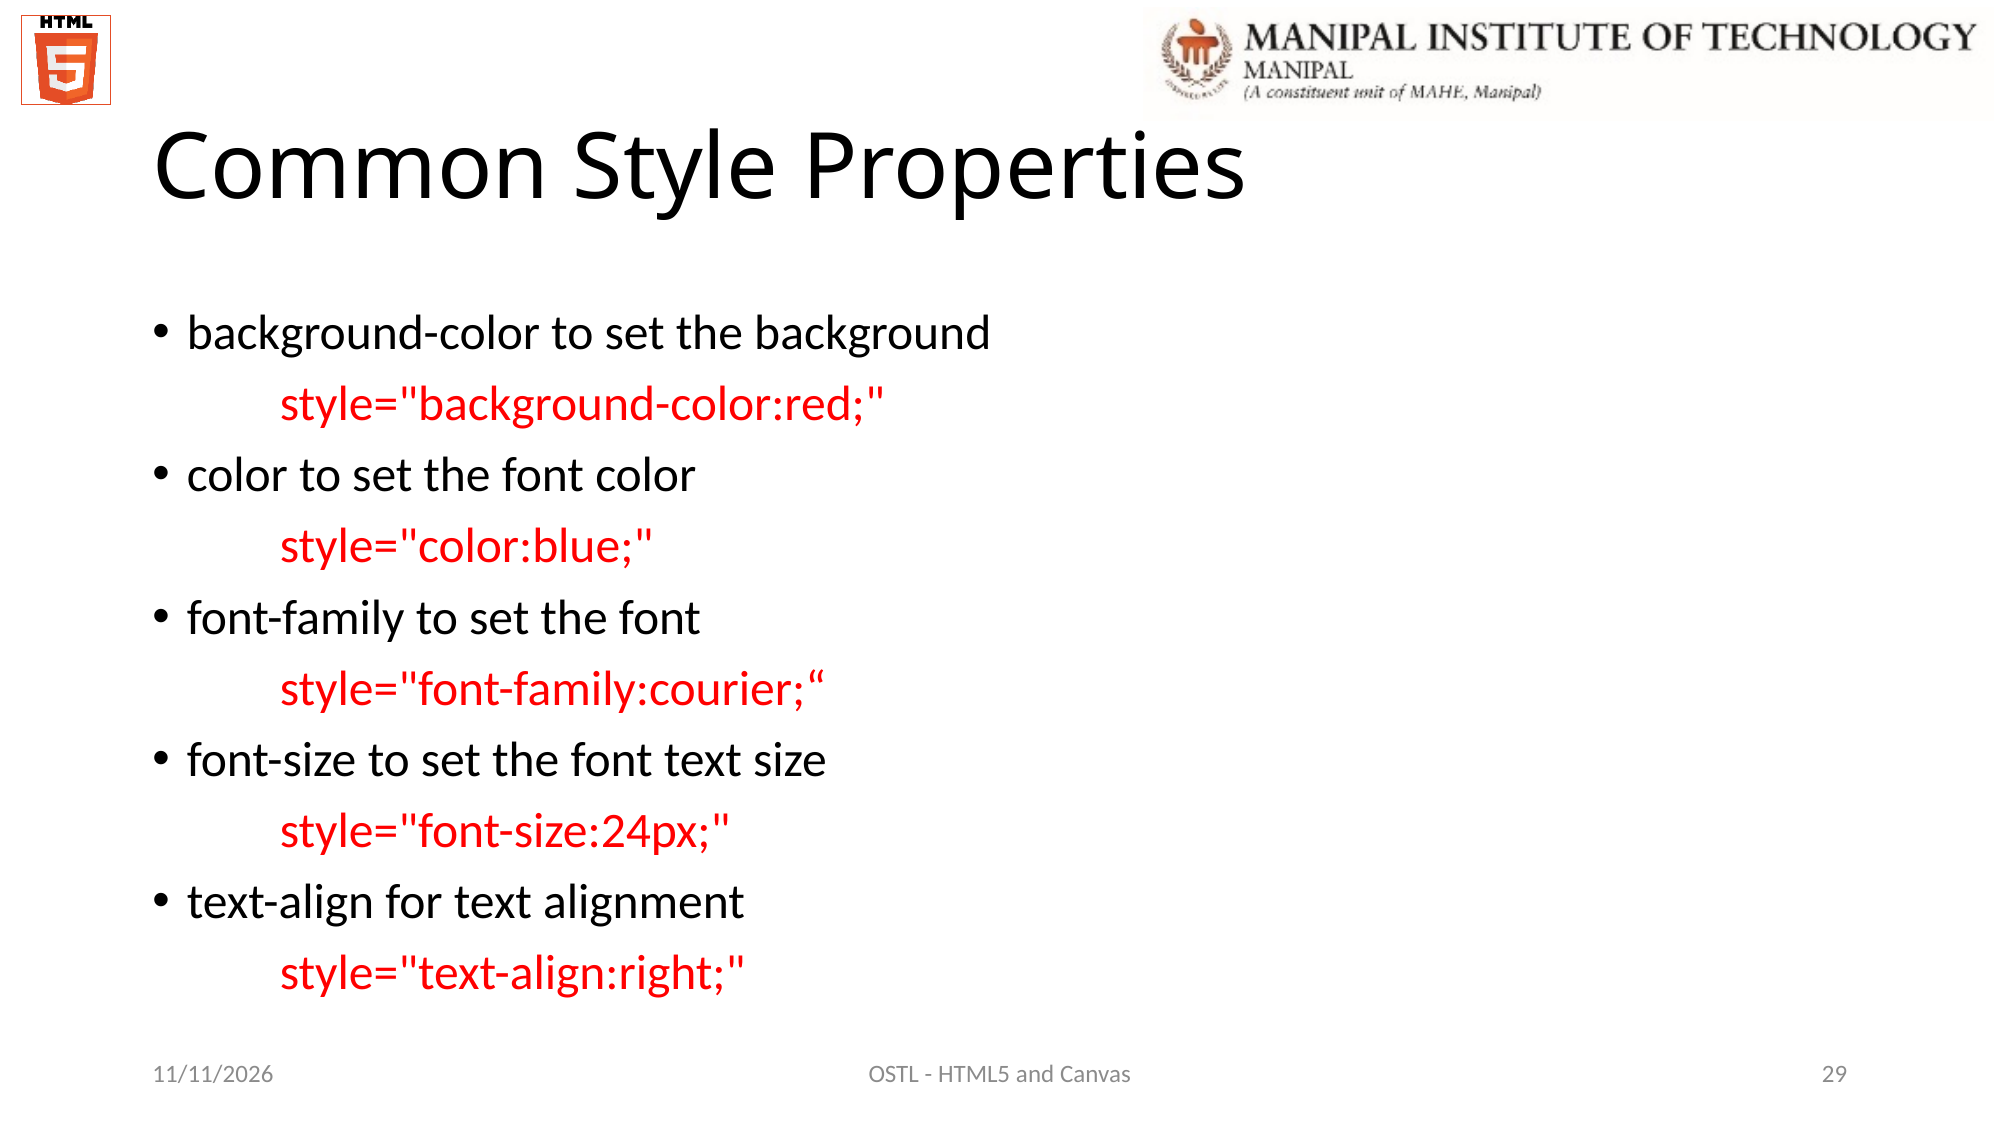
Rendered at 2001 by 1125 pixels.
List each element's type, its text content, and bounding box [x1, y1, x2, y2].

picture [22, 16, 110, 104]
slide_number 29 [1412, 1042, 1863, 1103]
footer OSTL - HTML5 and Canvas [662, 1042, 1338, 1103]
title Common Style Properties [137, 59, 1863, 278]
list background-color to set the background style="background-color:red;" color to set the font color style="color:blue;" font-family to set the font style="font-family:courier;“ font-size to set the font text size style="font-size:24px;" text-align for text alignment style="text-align:right;" [137, 299, 1863, 1014]
picture [1143, 7, 1994, 121]
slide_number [137, 1042, 588, 1103]
